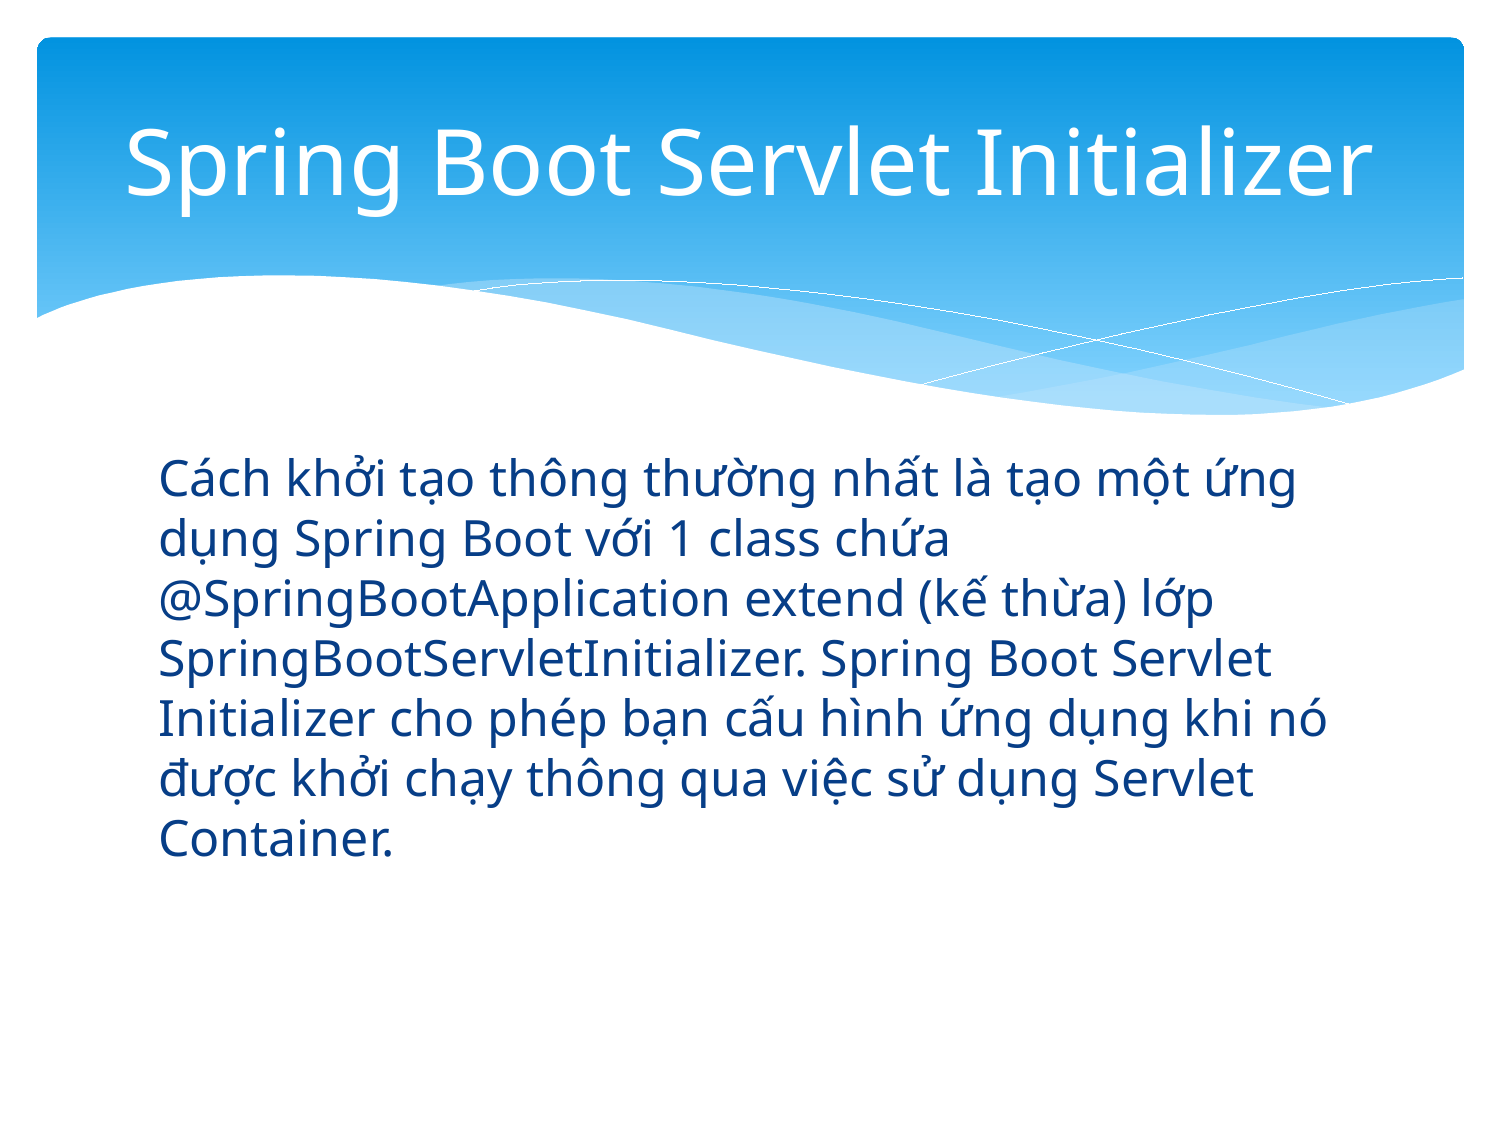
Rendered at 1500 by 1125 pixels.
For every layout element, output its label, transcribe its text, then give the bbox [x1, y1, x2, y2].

list Cách khởi tạo thông thường nhất là tạo một ứng dụng Spring Boot với 1 class chứa @SpringBootApplication extend (kế thừa) lớp SpringBootServletInitializer. Spring Boot Servlet Initializer cho phép bạn cấu hình ứng dụng khi nó được khởi chạy thông qua việc sử dụng Servlet Container. [143, 438, 1359, 1005]
title Spring Boot Servlet Initializer [75, 55, 1425, 261]
